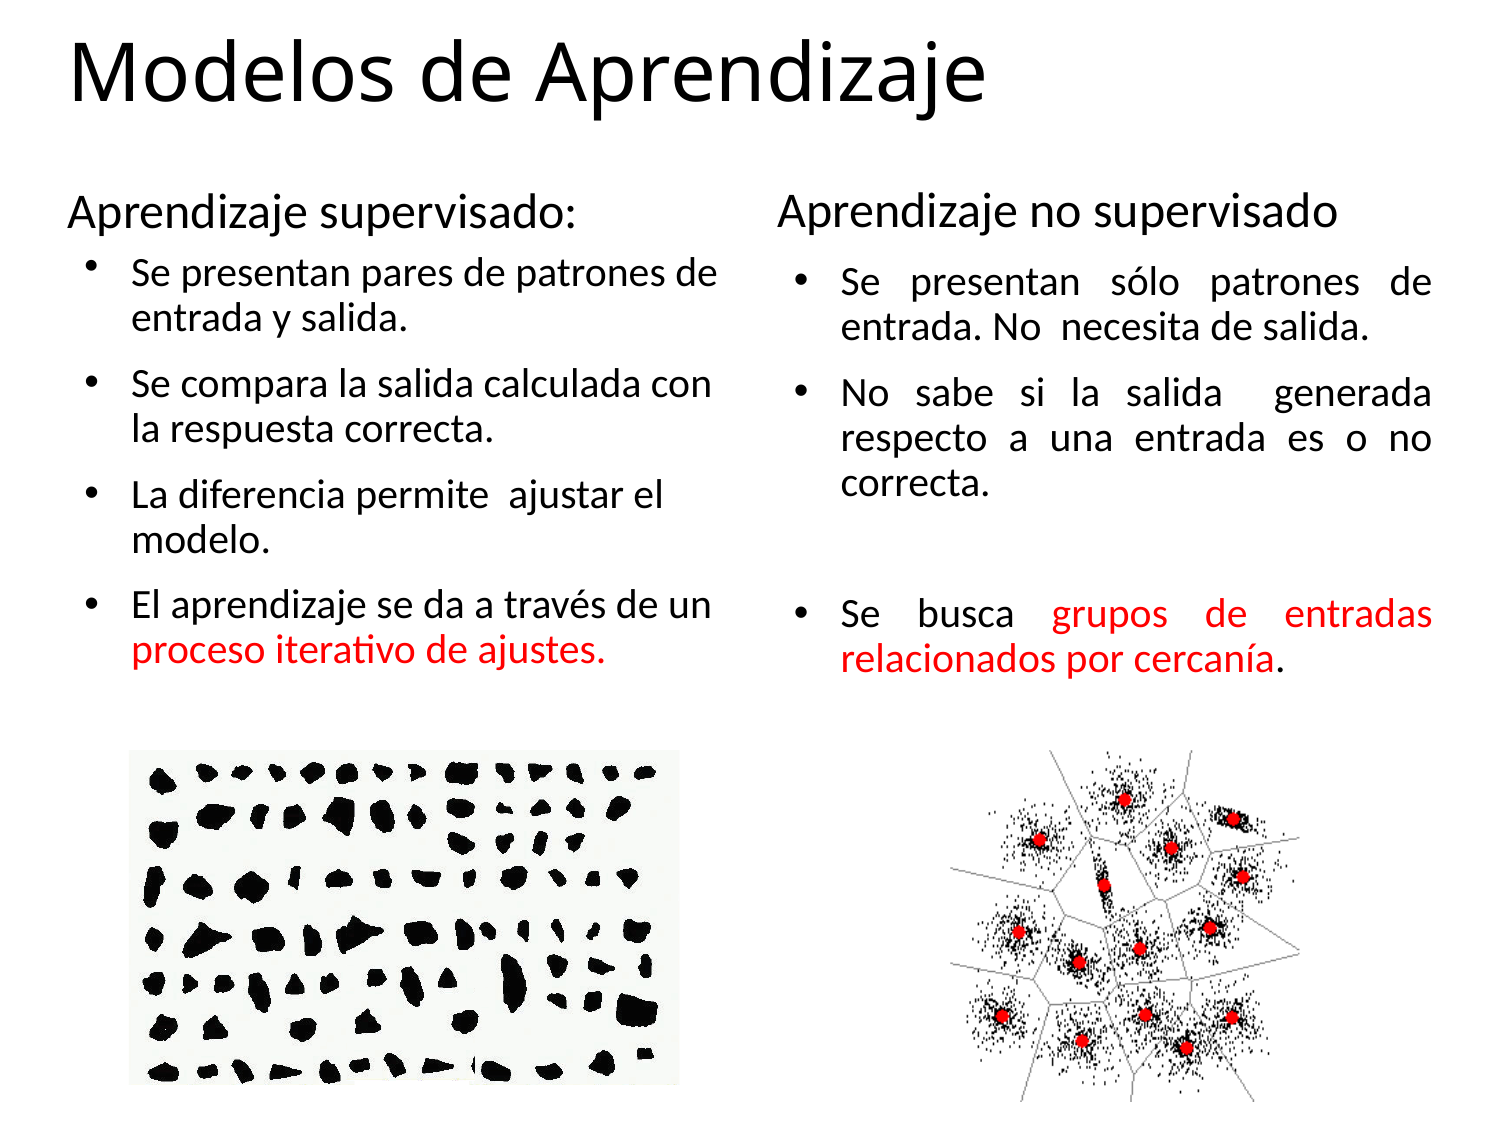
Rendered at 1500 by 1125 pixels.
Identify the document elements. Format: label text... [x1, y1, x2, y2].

title Modelos de Aprendizaje [53, 21, 1459, 128]
picture [949, 749, 1301, 1102]
list Aprendizaje supervisado: Se presentan pares de patrones de entrada y salida. Se compara la salida calculada con la respuesta correcta. La diferencia permite ajustar el modelo. El aprendizaje se da a través de un proceso iterativo de ajustes. [53, 177, 739, 1044]
picture [128, 749, 680, 1085]
list Aprendizaje no supervisado Se presentan sólo patrones de entrada. No necesita de salida. No sabe si la salida generada respecto a una entrada es o no correcta. Se busca grupos de entradas relacionados por cercanía. [762, 177, 1448, 1044]
